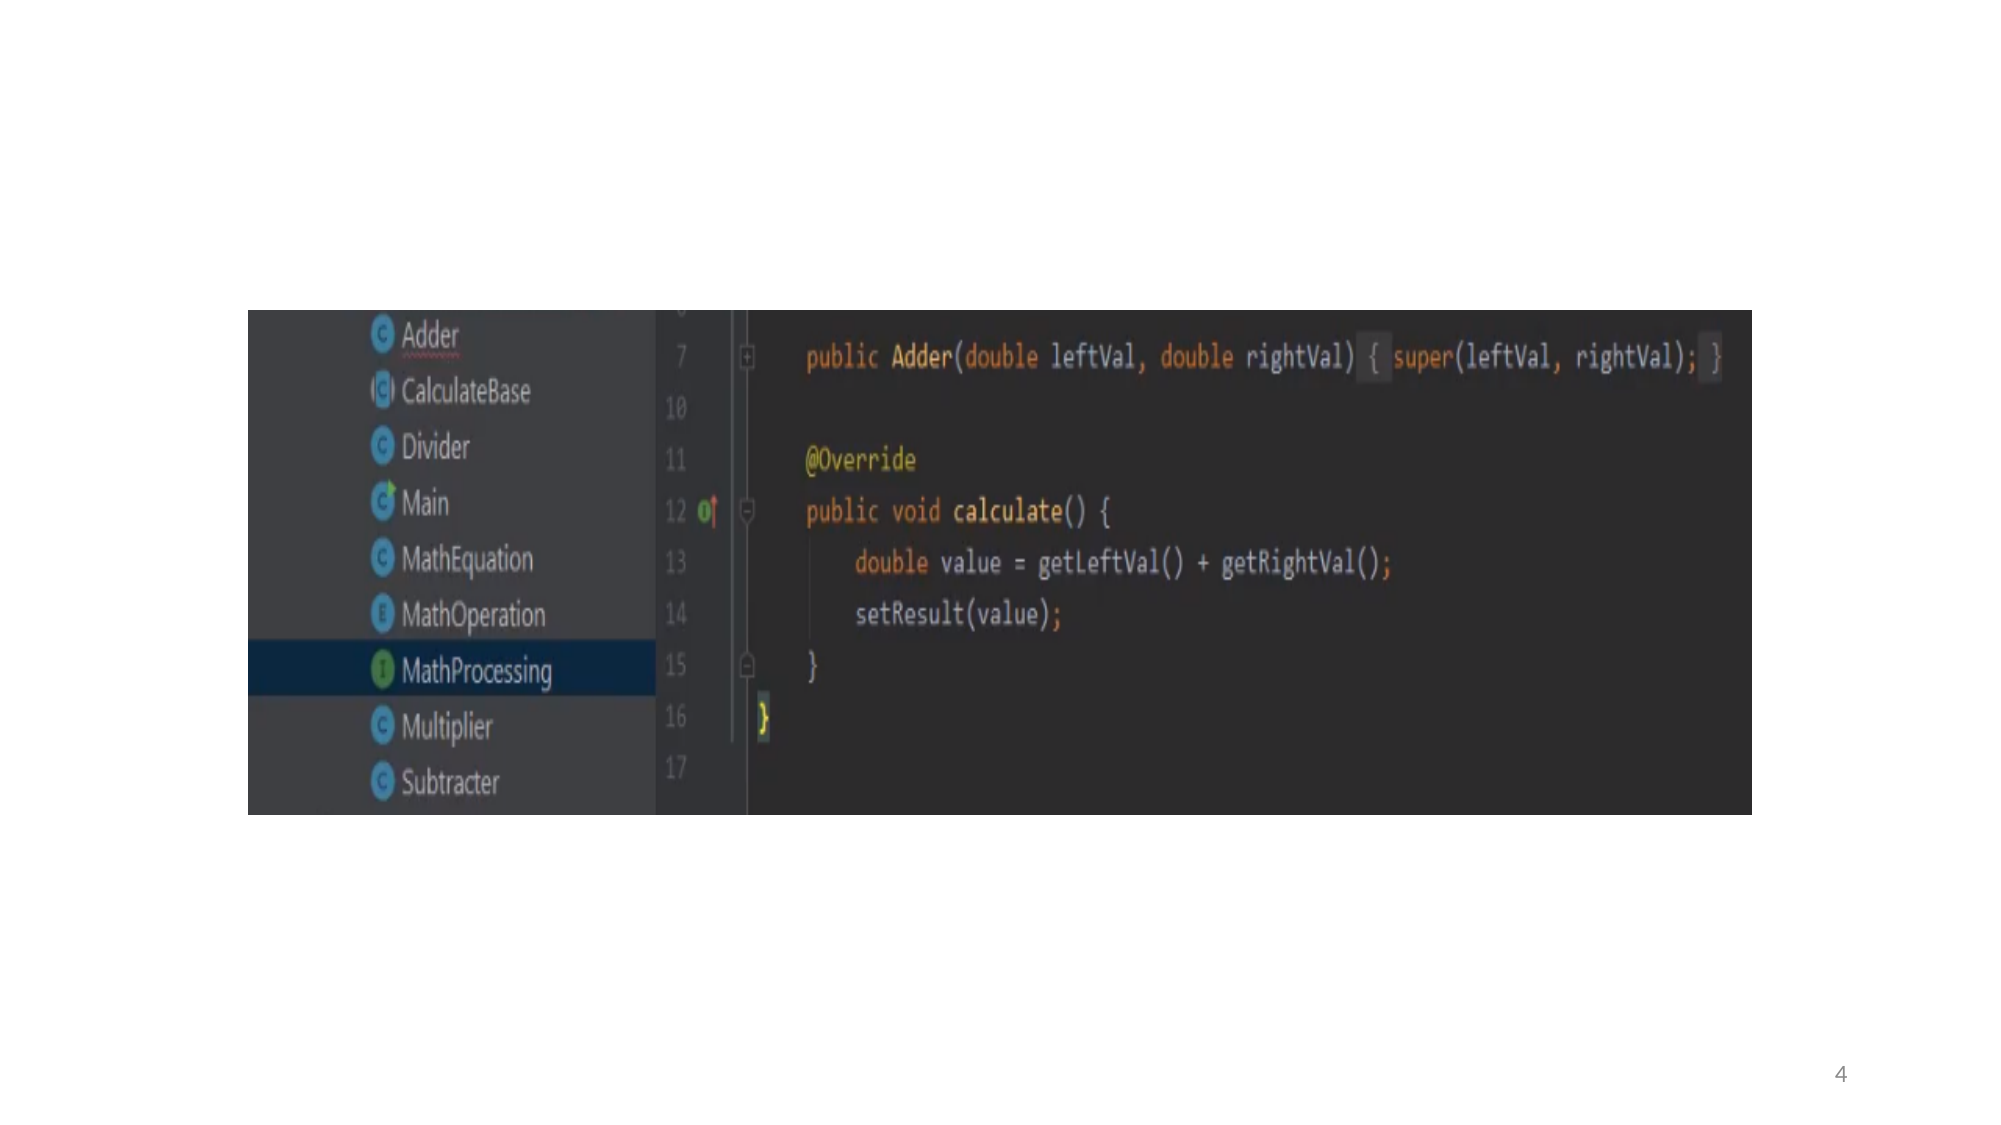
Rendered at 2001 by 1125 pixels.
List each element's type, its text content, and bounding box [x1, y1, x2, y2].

slide_number 4 [1412, 1042, 1863, 1103]
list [248, 310, 1752, 815]
